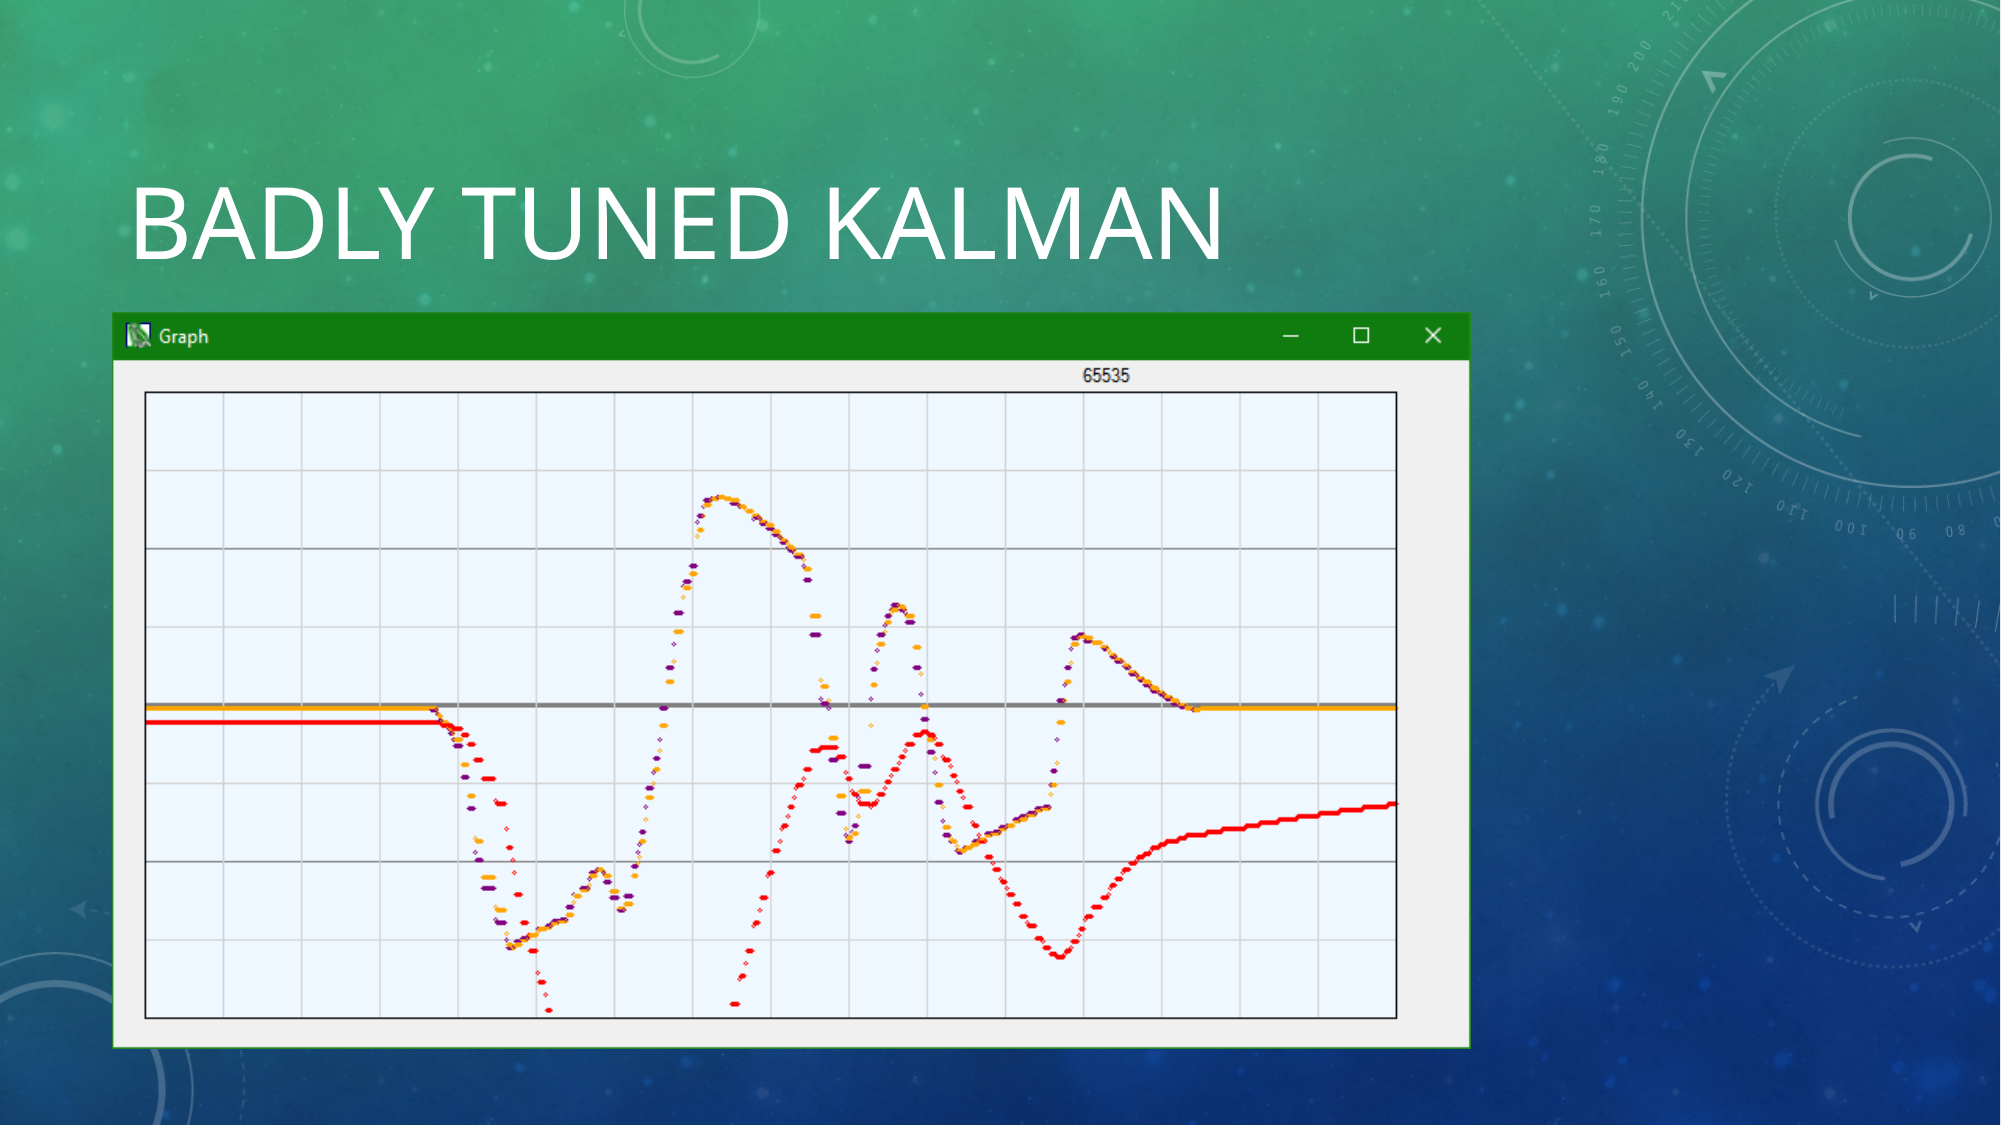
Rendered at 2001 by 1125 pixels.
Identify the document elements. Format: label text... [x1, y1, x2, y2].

picture [0, 0, 2001, 1125]
title Badly Tuned KAlman [112, 99, 1775, 339]
